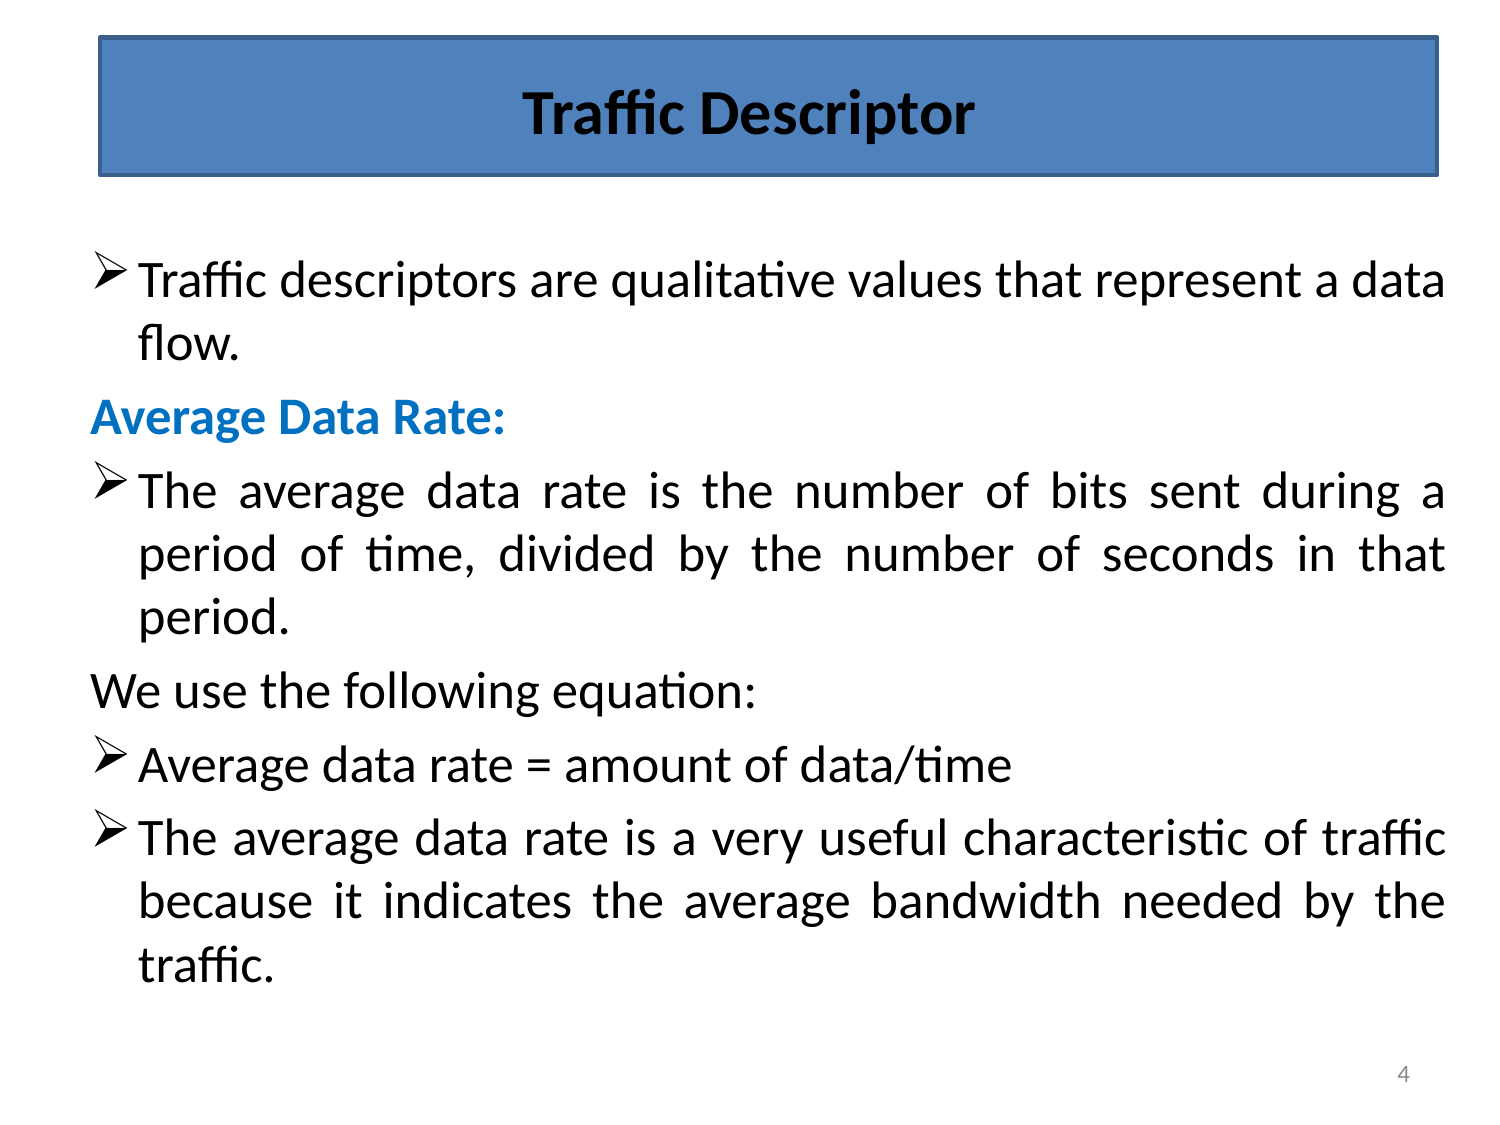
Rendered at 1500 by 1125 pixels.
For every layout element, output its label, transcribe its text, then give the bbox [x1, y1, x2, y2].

title Traffic Descriptor [75, 62, 1425, 233]
list Traffic descriptors are qualitative values that represent a data flow. Average Data Rate: The average data rate is the number of bits sent during a period of time, divided by the number of seconds in that period. We use the following equation: Average data rate = amount of data/time The average data rate is a very useful characteristic of traffic because it indicates the average bandwidth needed by the traffic. [75, 237, 1463, 1005]
text_box [98, 35, 1439, 177]
slide_number 4 [1074, 1042, 1425, 1103]
